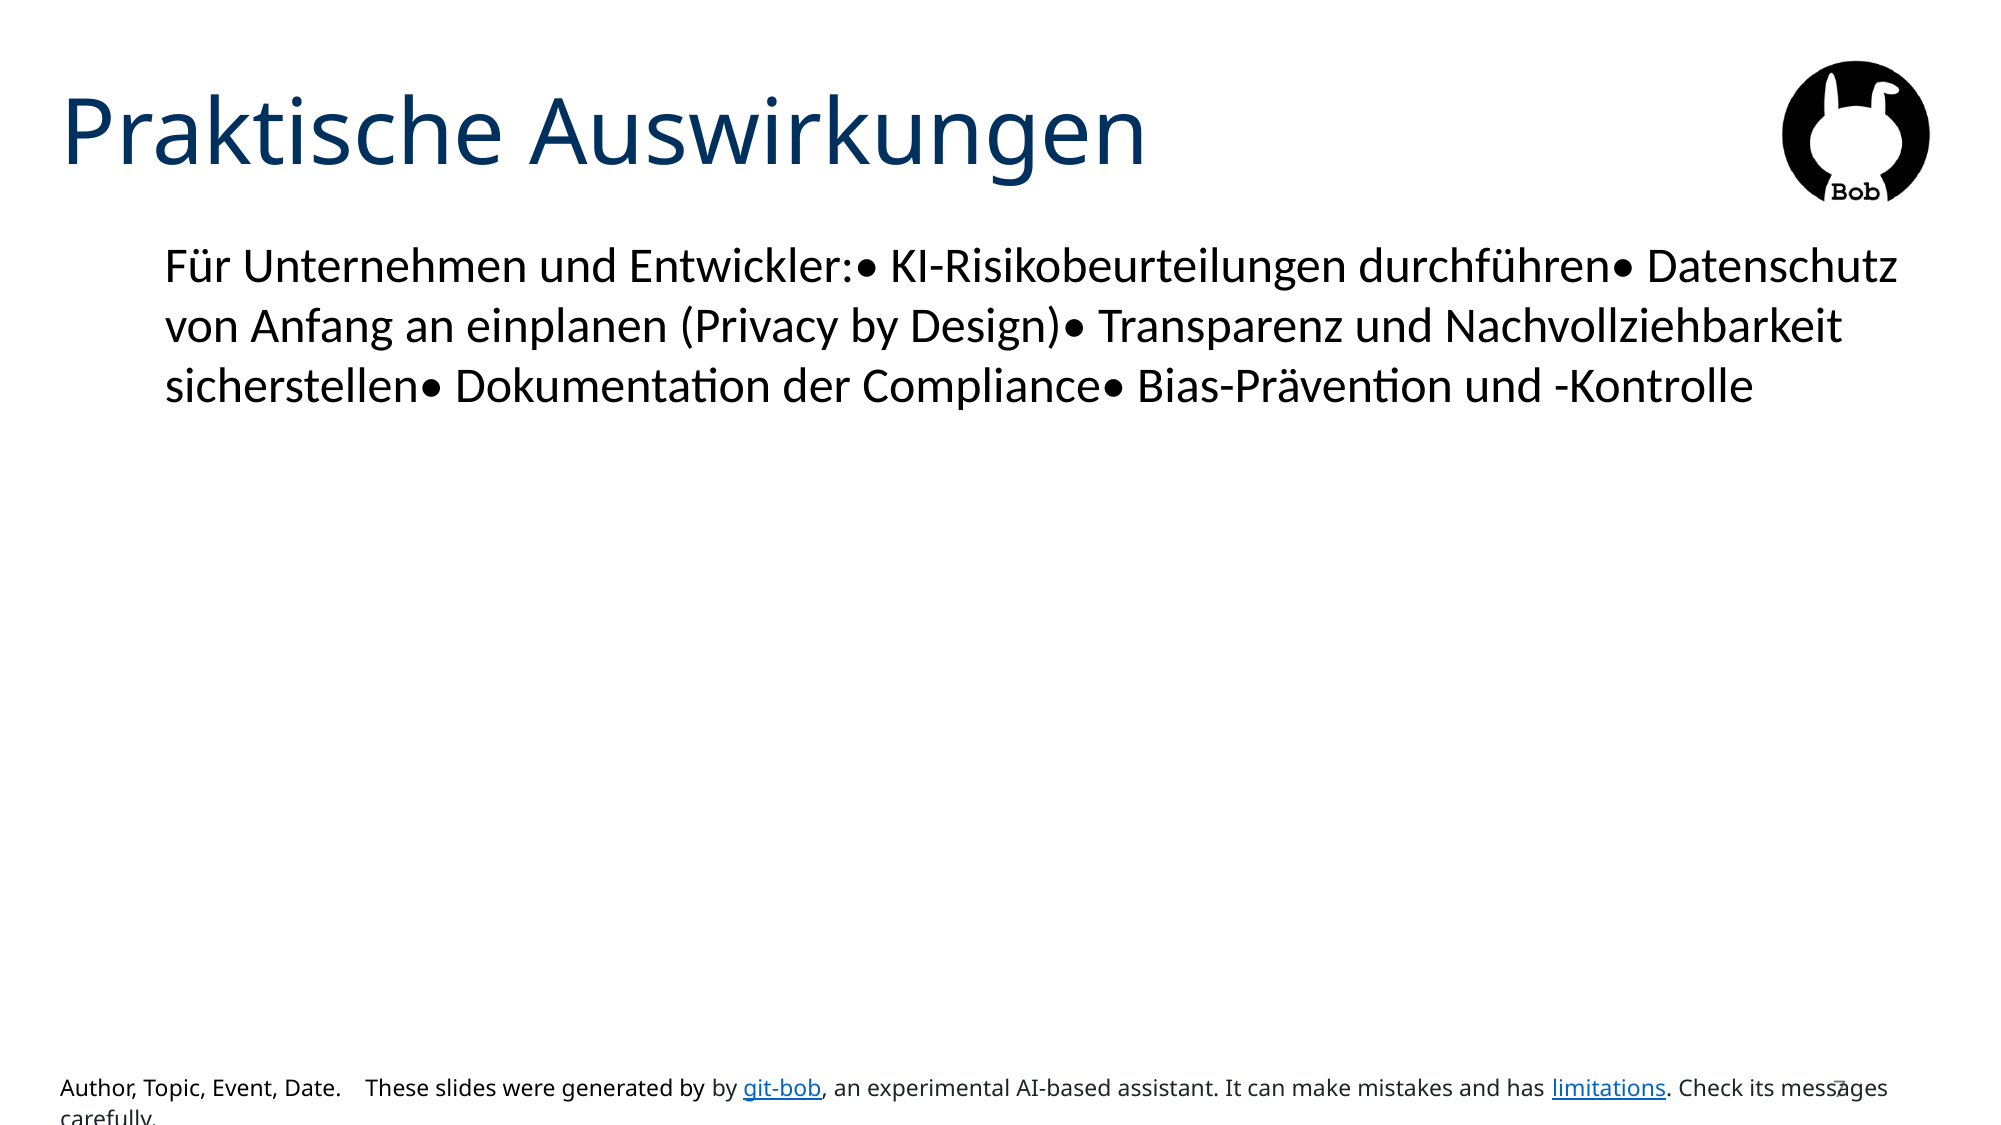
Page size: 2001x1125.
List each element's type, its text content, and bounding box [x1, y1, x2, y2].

text_box Für Unternehmen und Entwickler:• KI-Risikobeurteilungen durchführen• Datenschutz von Anfang an einplanen (Privacy by Design)• Transparenz und Nachvollziehbarkeit sicherstellen• Dokumentation der Compliance• Bias-Prävention und -Kontrolle [150, 224, 1925, 420]
title Praktische Auswirkungen [45, 59, 1781, 210]
picture [1781, 59, 1931, 210]
